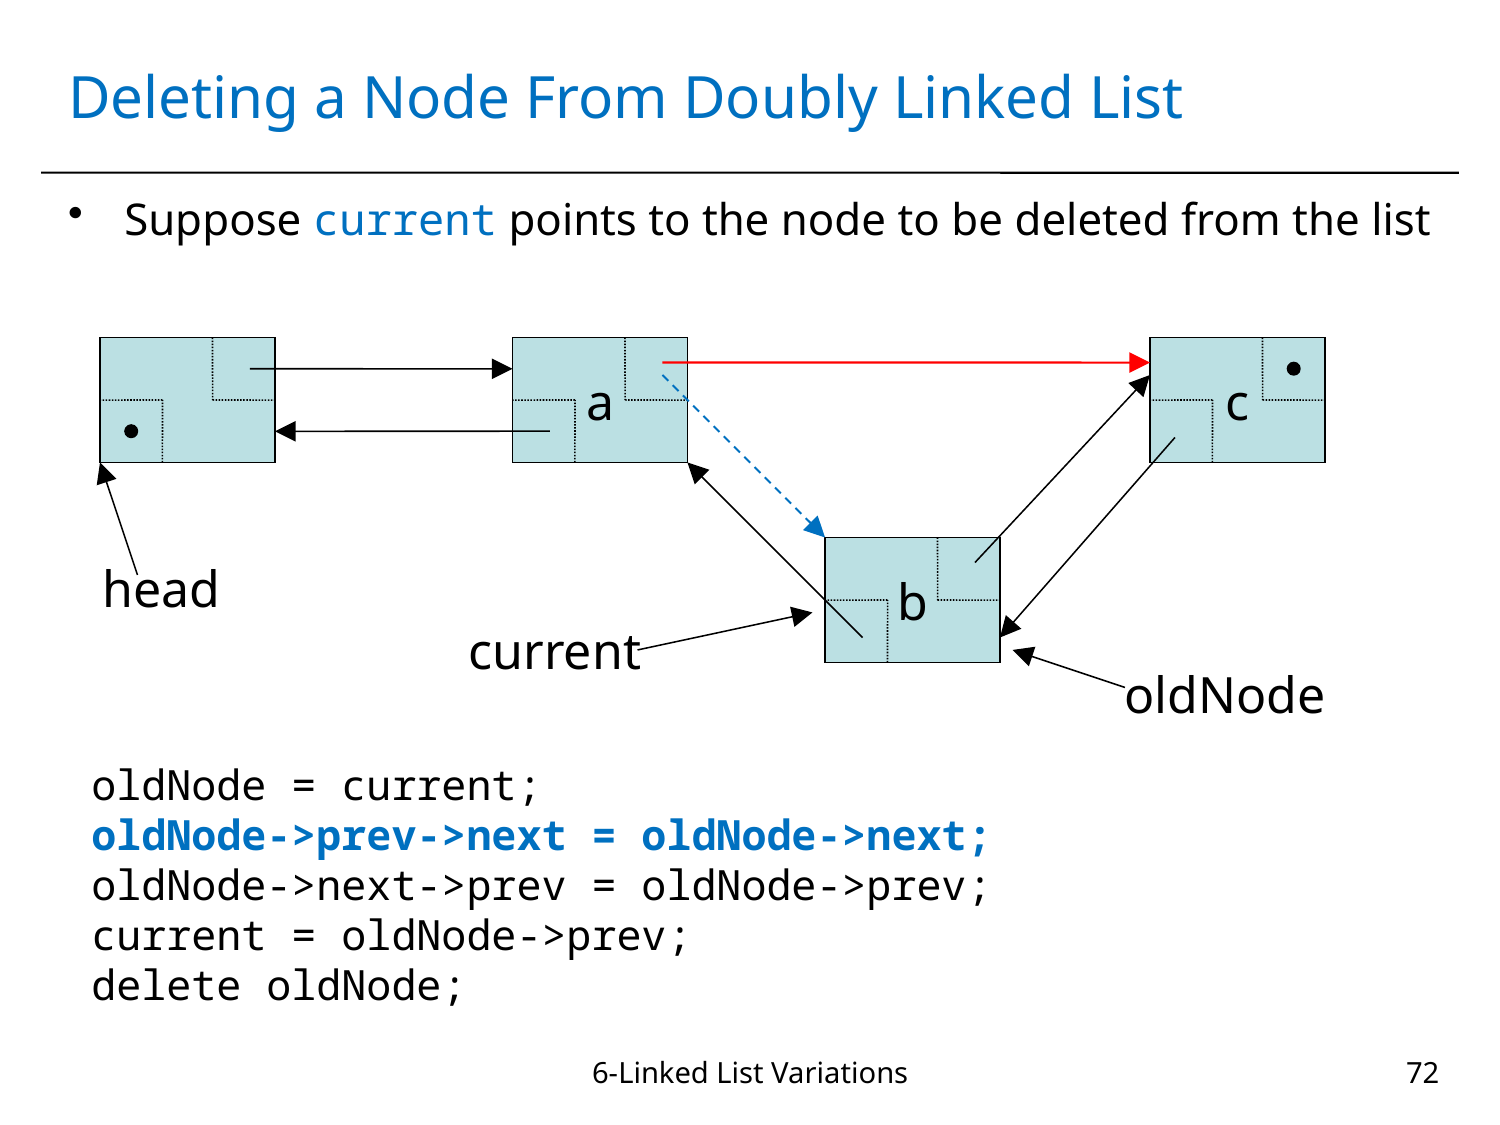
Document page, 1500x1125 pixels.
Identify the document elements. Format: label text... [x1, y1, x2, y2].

title Deleting a Node From Doubly Linked List [52, 30, 1448, 159]
text_box [99, 337, 275, 463]
text_box [1012, 646, 1126, 688]
text_box c [1149, 337, 1325, 463]
text_box [691, 352, 1150, 373]
text_box [274, 420, 507, 442]
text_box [1149, 399, 1213, 463]
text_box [1262, 337, 1326, 401]
text_box [96, 470, 138, 575]
text_box current [453, 612, 656, 688]
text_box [824, 599, 888, 663]
text_box [687, 462, 825, 599]
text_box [99, 399, 163, 463]
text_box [212, 337, 276, 401]
text_box [999, 375, 1150, 536]
text_box [637, 606, 813, 651]
text_box [803, 515, 826, 538]
text_box oldNode [1109, 656, 1341, 732]
list Suppose current points to the node to be deleted from the list [52, 184, 1448, 280]
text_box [937, 537, 1001, 601]
text_box a [512, 337, 688, 463]
text_box oldNode = current; oldNode->prev->next = oldNode->next; oldNode->next->prev = oldNode->prev; current = oldNode->prev; delete oldNode; [76, 751, 1034, 1017]
text_box head [87, 549, 250, 625]
text_box [279, 358, 513, 380]
slide_number 72 [1104, 1046, 1455, 1125]
text_box [999, 469, 1148, 638]
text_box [512, 399, 576, 463]
text_box b [825, 537, 1000, 663]
footer 6-Linked List Variations [502, 1046, 999, 1125]
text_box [624, 337, 688, 401]
